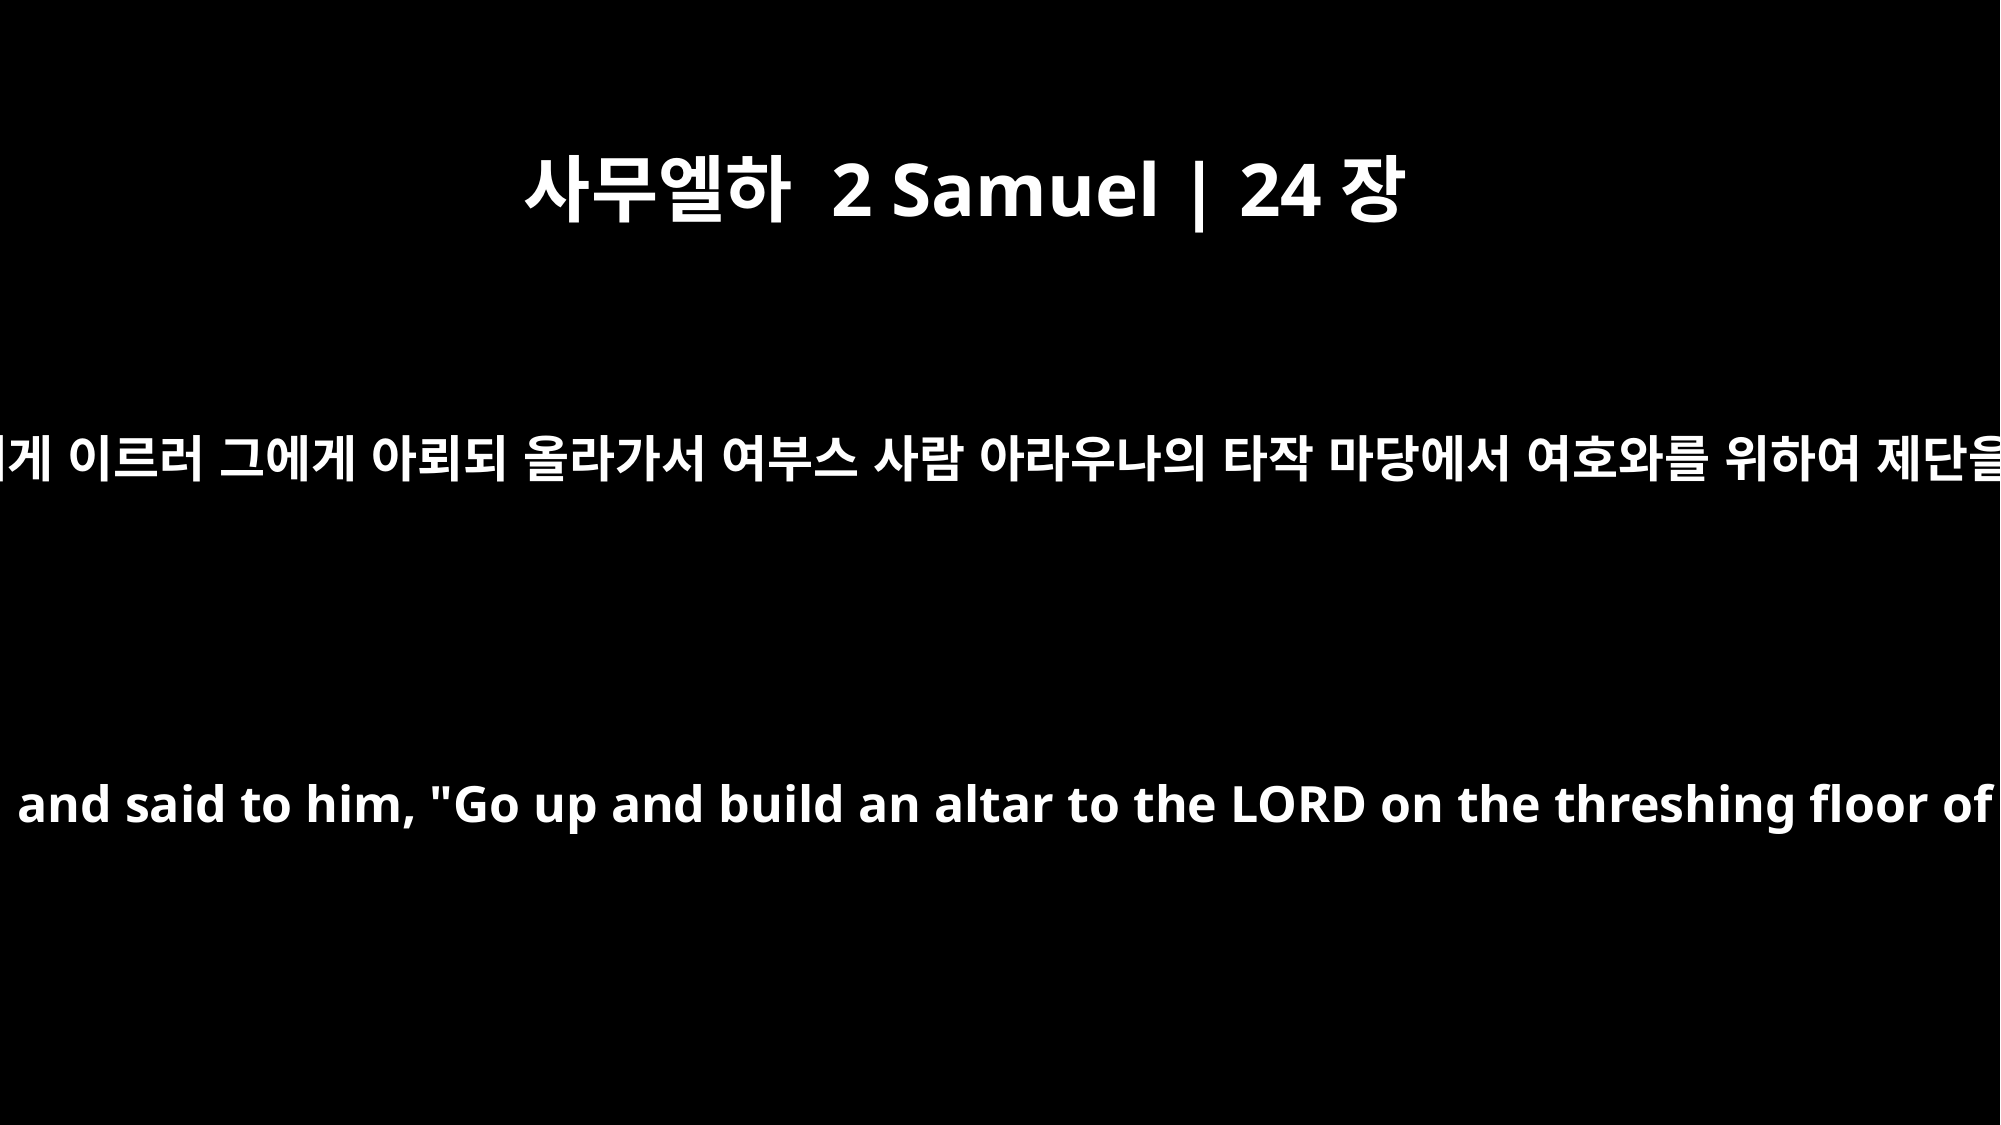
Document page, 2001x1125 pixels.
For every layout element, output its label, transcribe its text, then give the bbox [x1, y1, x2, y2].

text_box 사무엘하 2 Samuel | 24장 [509, 136, 1423, 239]
text_box On that day Gad went to David and said to him, "Go up and build an altar to the LORD on the threshing floor of Araunah the Jebusite." [0, 764, 2000, 840]
text_box 18 이 날에 갓이 다윗에게 이르러 그에게 아뢰되 올라가서 여부스 사람 아라우나의 타작 마당에서 여호와를 위하여 제단을 쌓으소서 하매 [0, 359, 2000, 495]
